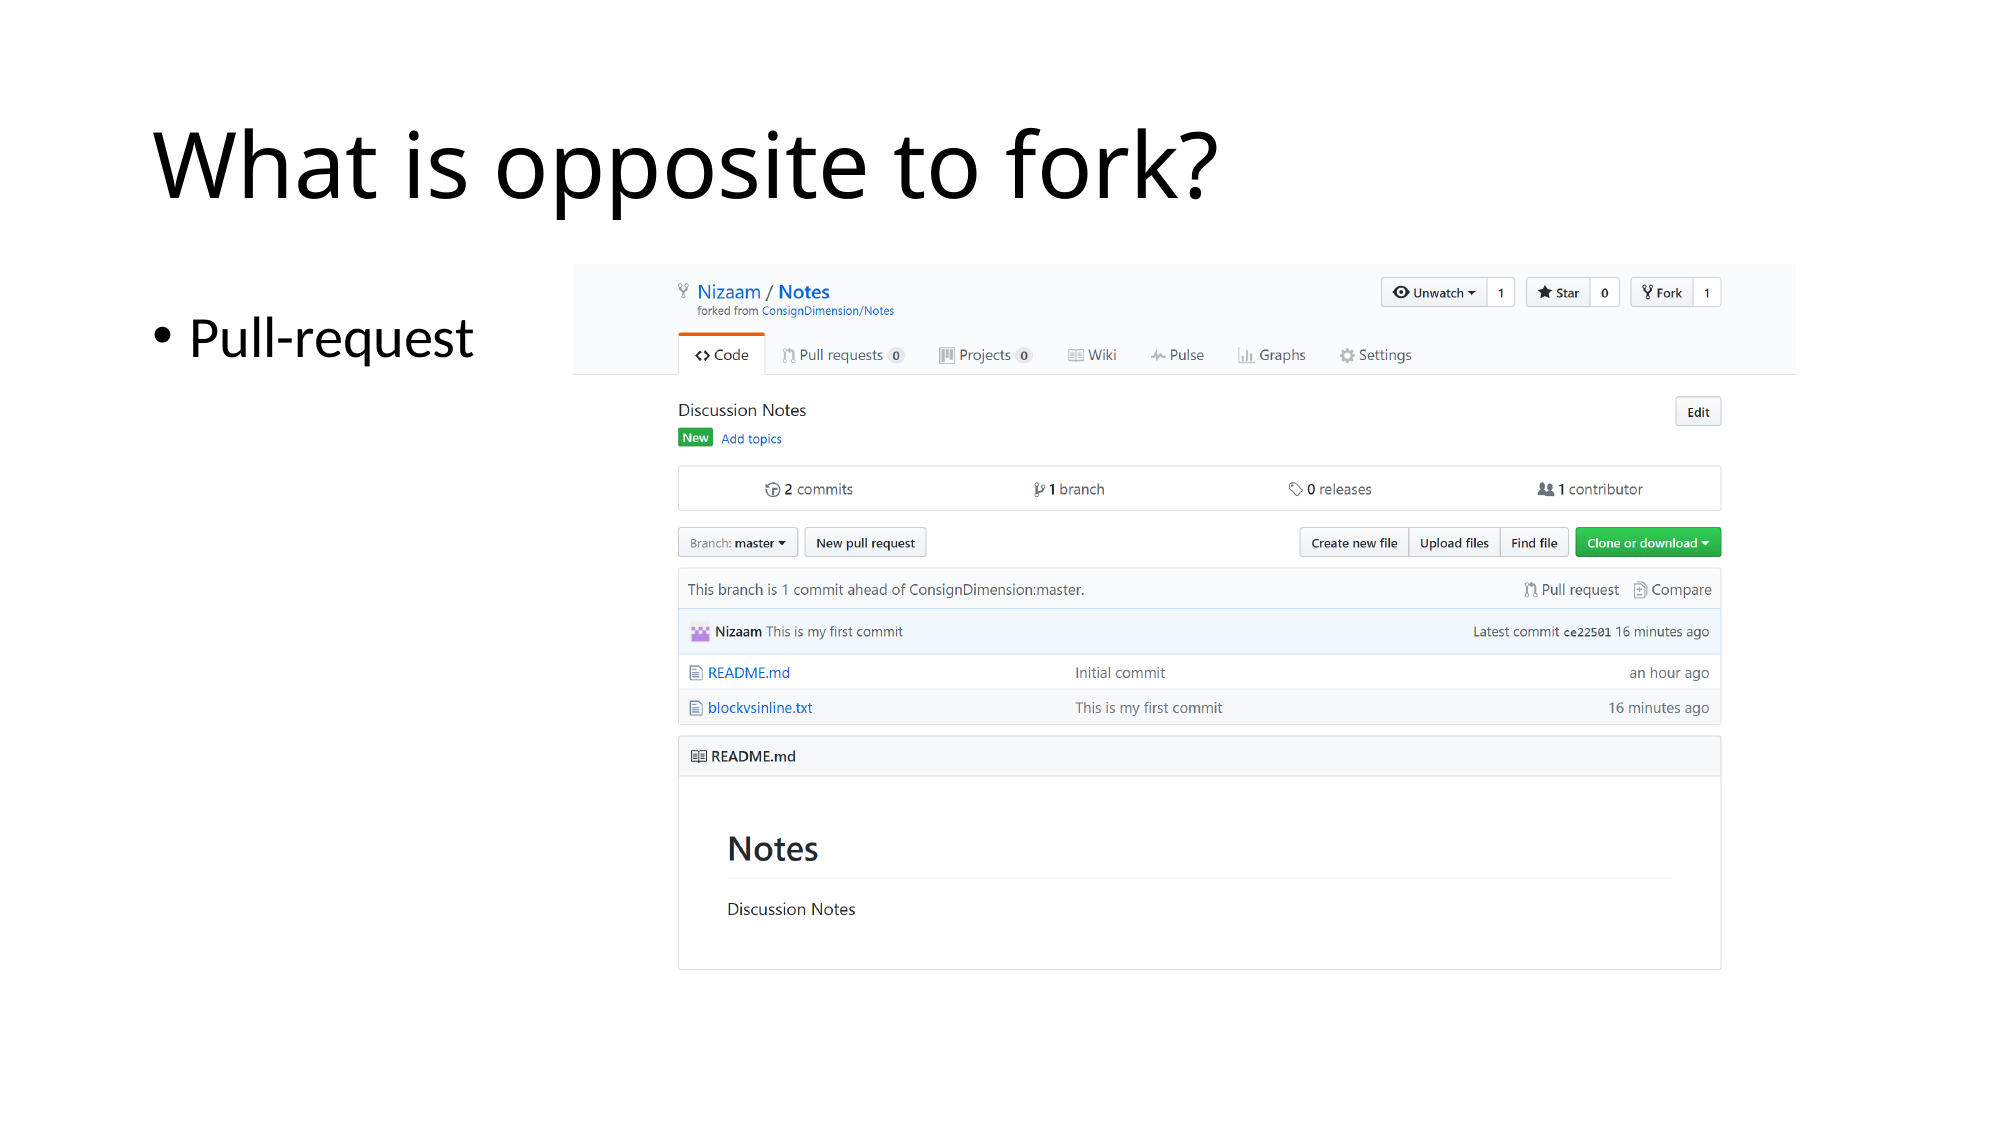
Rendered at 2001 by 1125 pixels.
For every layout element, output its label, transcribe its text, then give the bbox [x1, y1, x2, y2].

title What is opposite to fork? [137, 59, 1863, 278]
list Pull-request [137, 299, 1863, 1014]
picture [573, 264, 1797, 1002]
